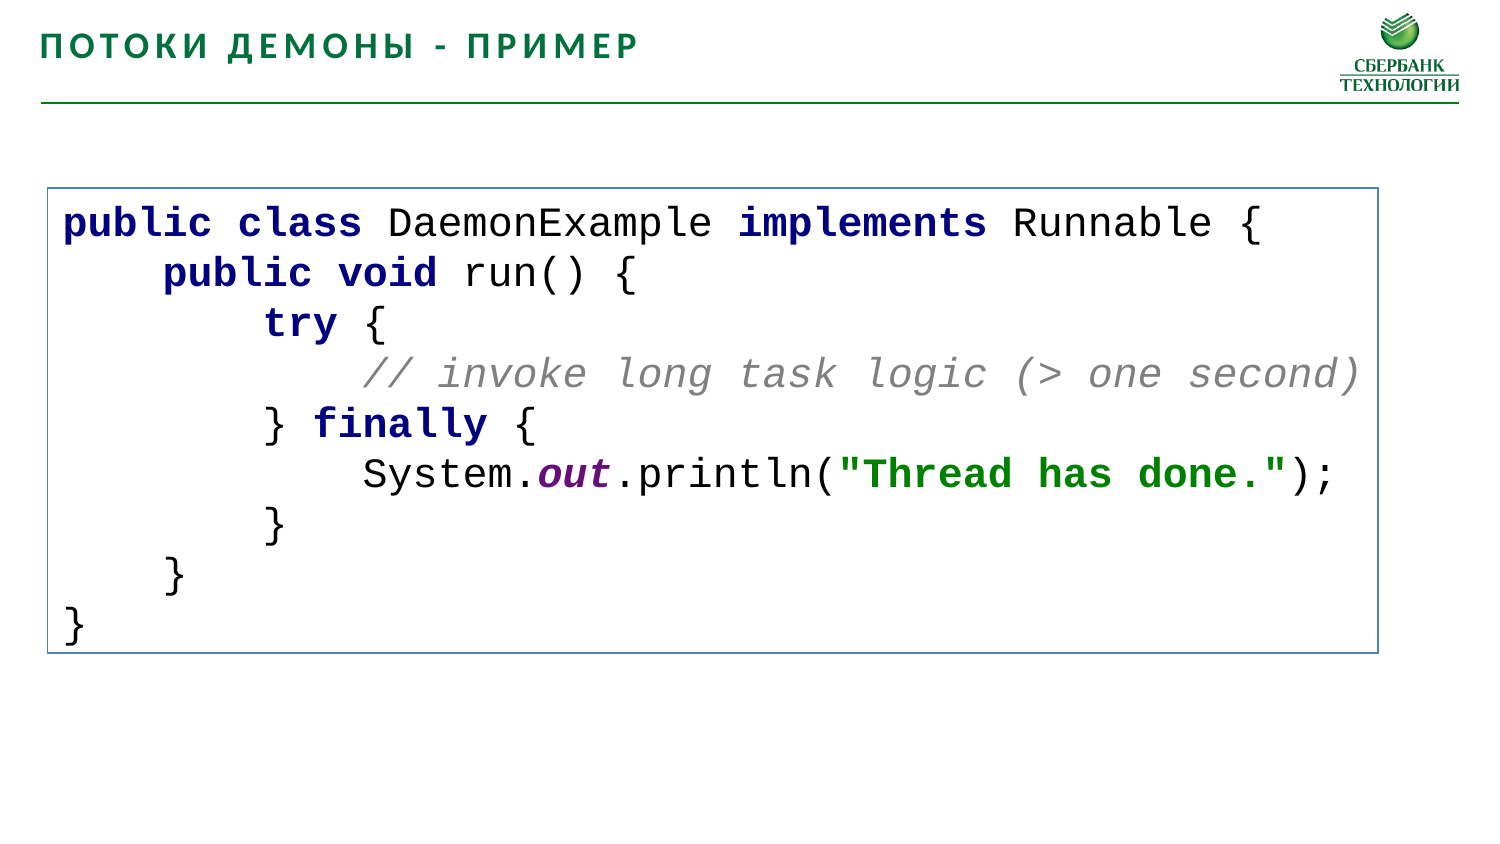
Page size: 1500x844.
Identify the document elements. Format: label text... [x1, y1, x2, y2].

text_box public class DaemonExample implements Runnable { public void run() { try { // invoke long task logic (> one second) } finally { System.out.println("Thread has done."); } } } [47, 187, 1378, 653]
list [41, 184, 1459, 775]
list Потоки демоны - пример [39, 13, 1115, 67]
picture [1340, 13, 1459, 91]
